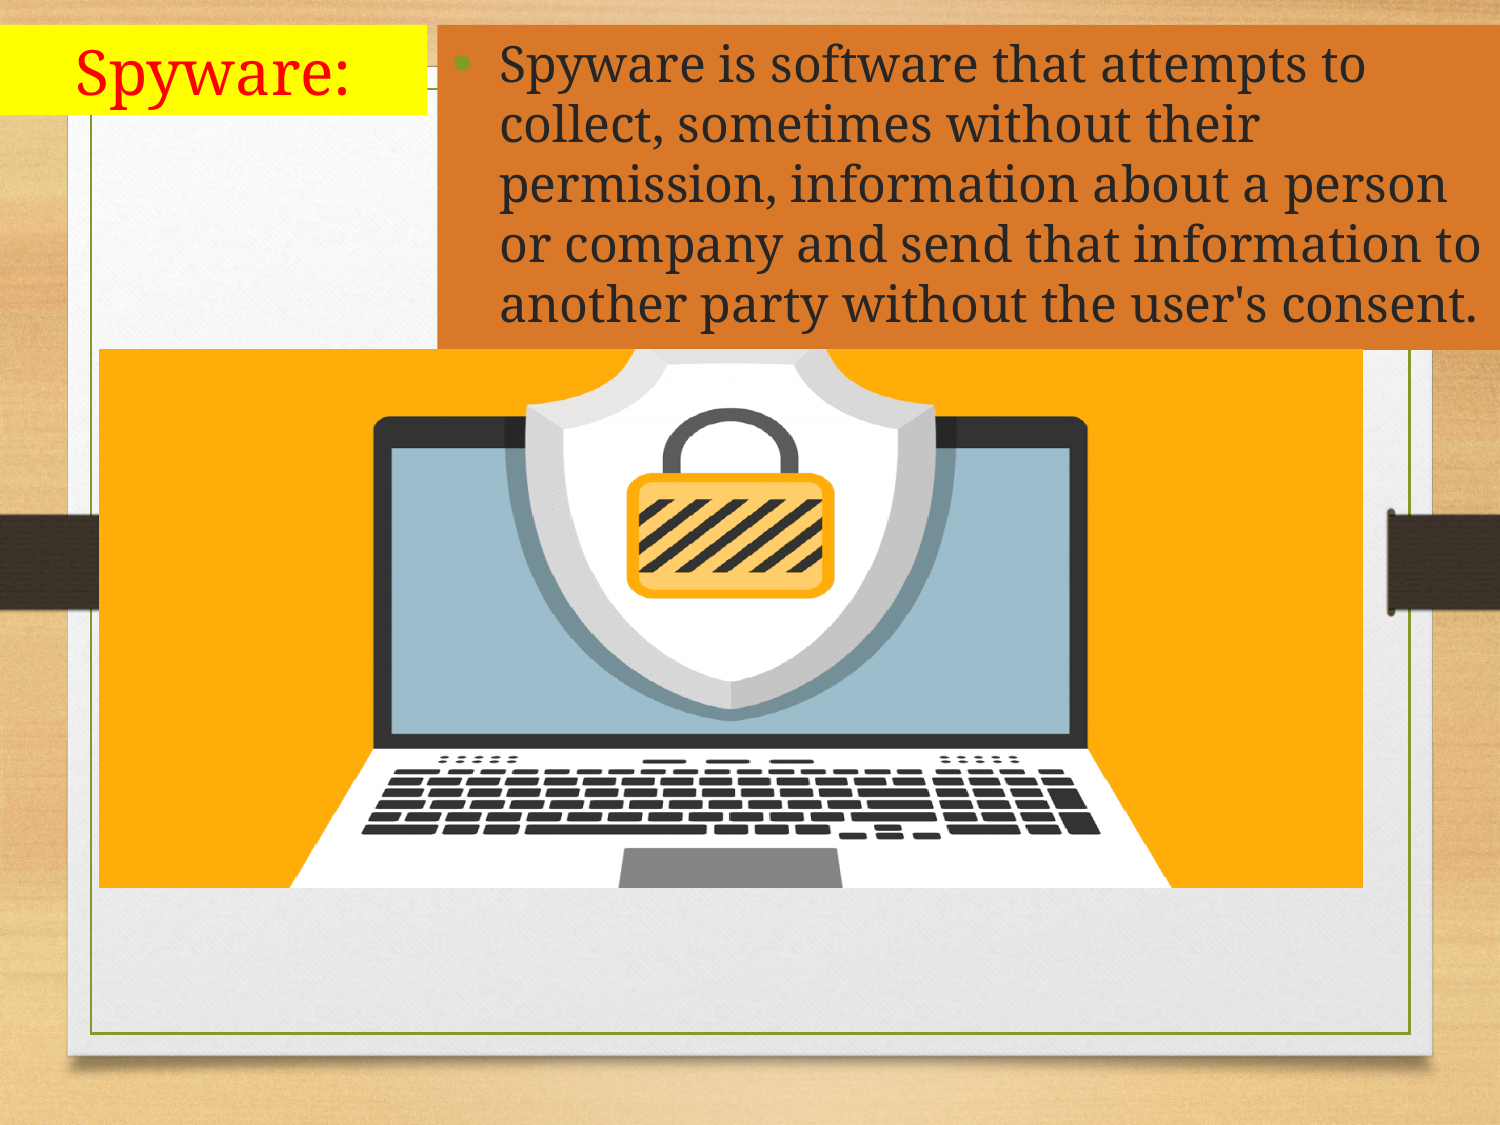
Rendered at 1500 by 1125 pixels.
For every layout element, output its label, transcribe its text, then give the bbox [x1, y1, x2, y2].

list Spyware is software that attempts to collect, sometimes without their permission, information about a person or company and send that information to another party without the user's consent. [437, 24, 1500, 350]
picture [0, 90, 1500, 1125]
title Spyware: [0, 24, 428, 115]
picture [0, 0, 1500, 88]
